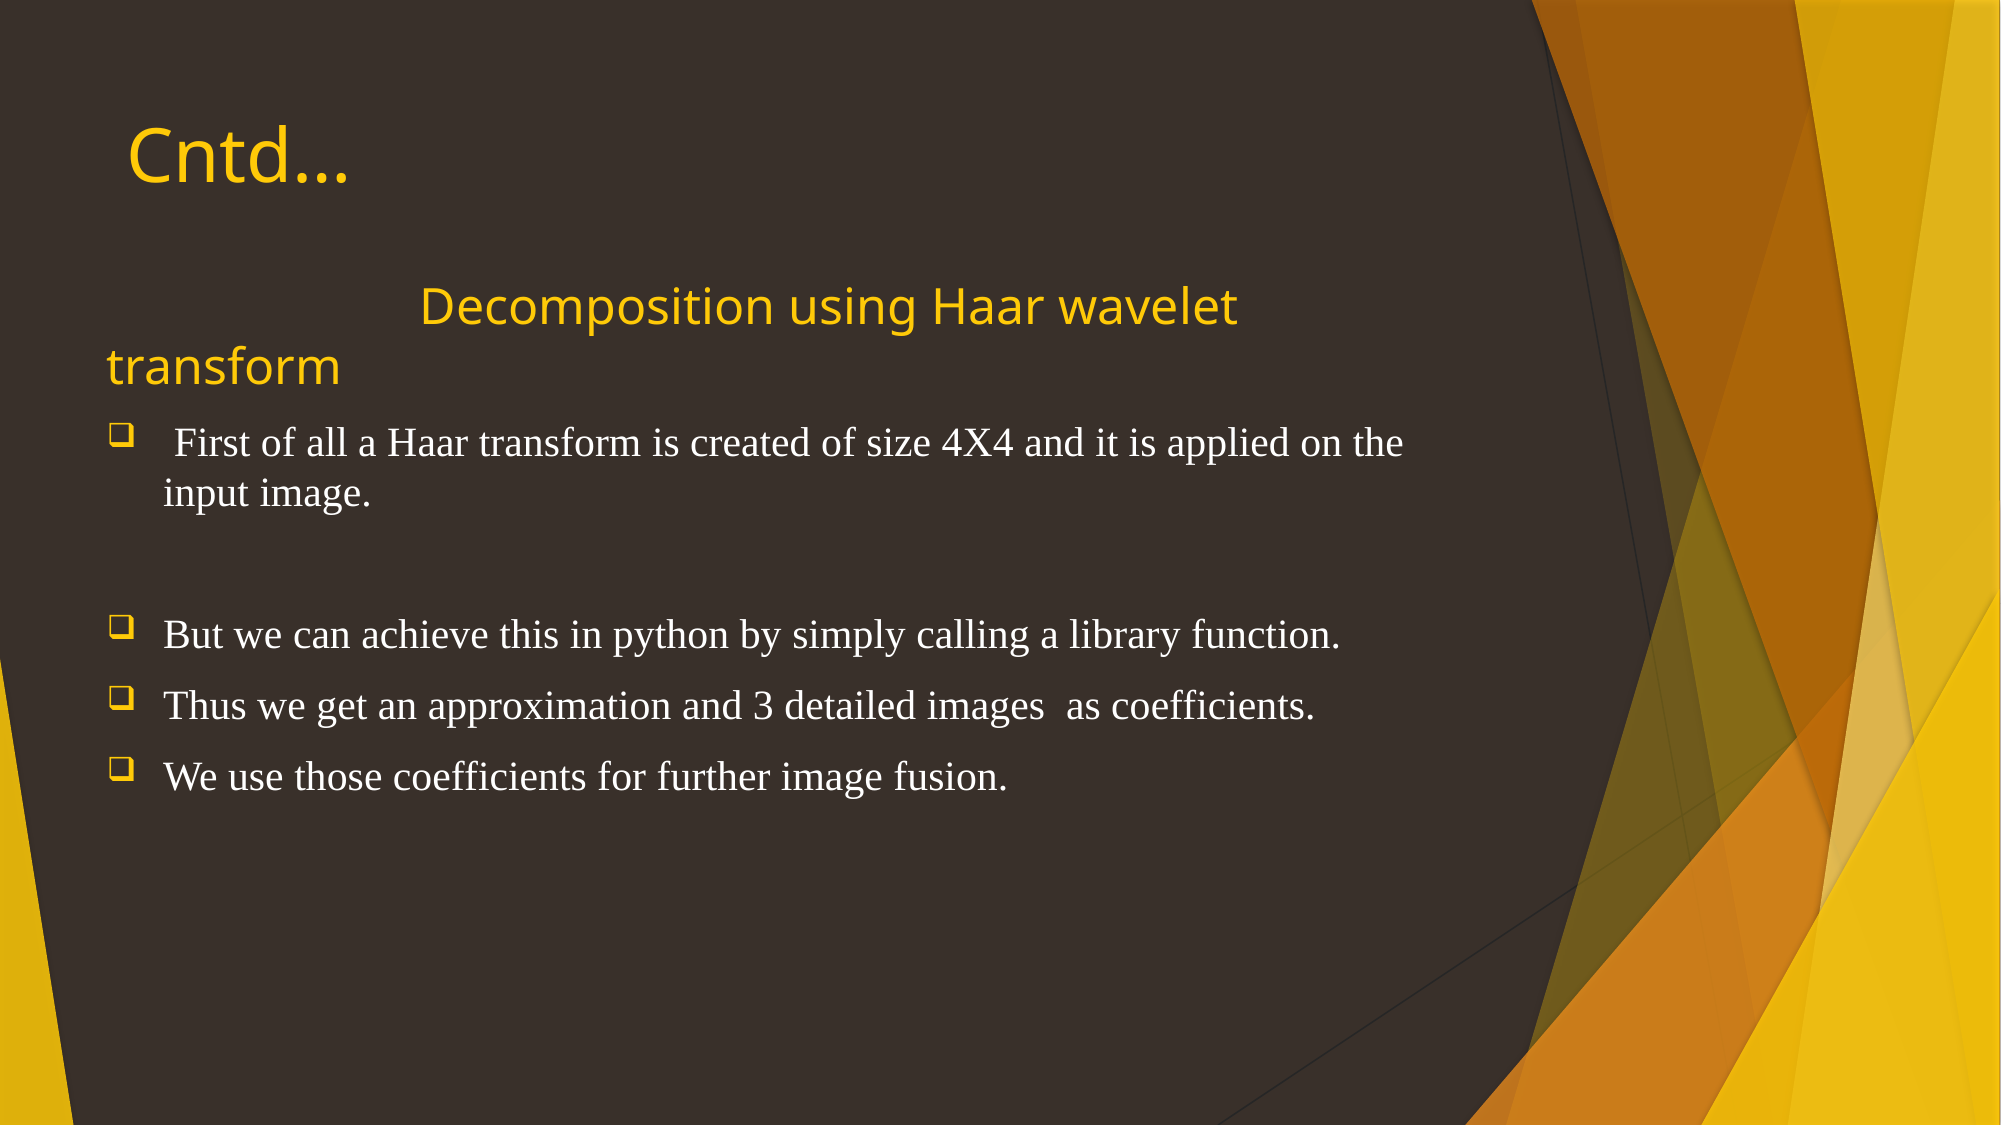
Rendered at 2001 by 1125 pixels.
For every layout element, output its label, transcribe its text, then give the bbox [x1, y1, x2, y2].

title Cntd… [111, 99, 1522, 317]
